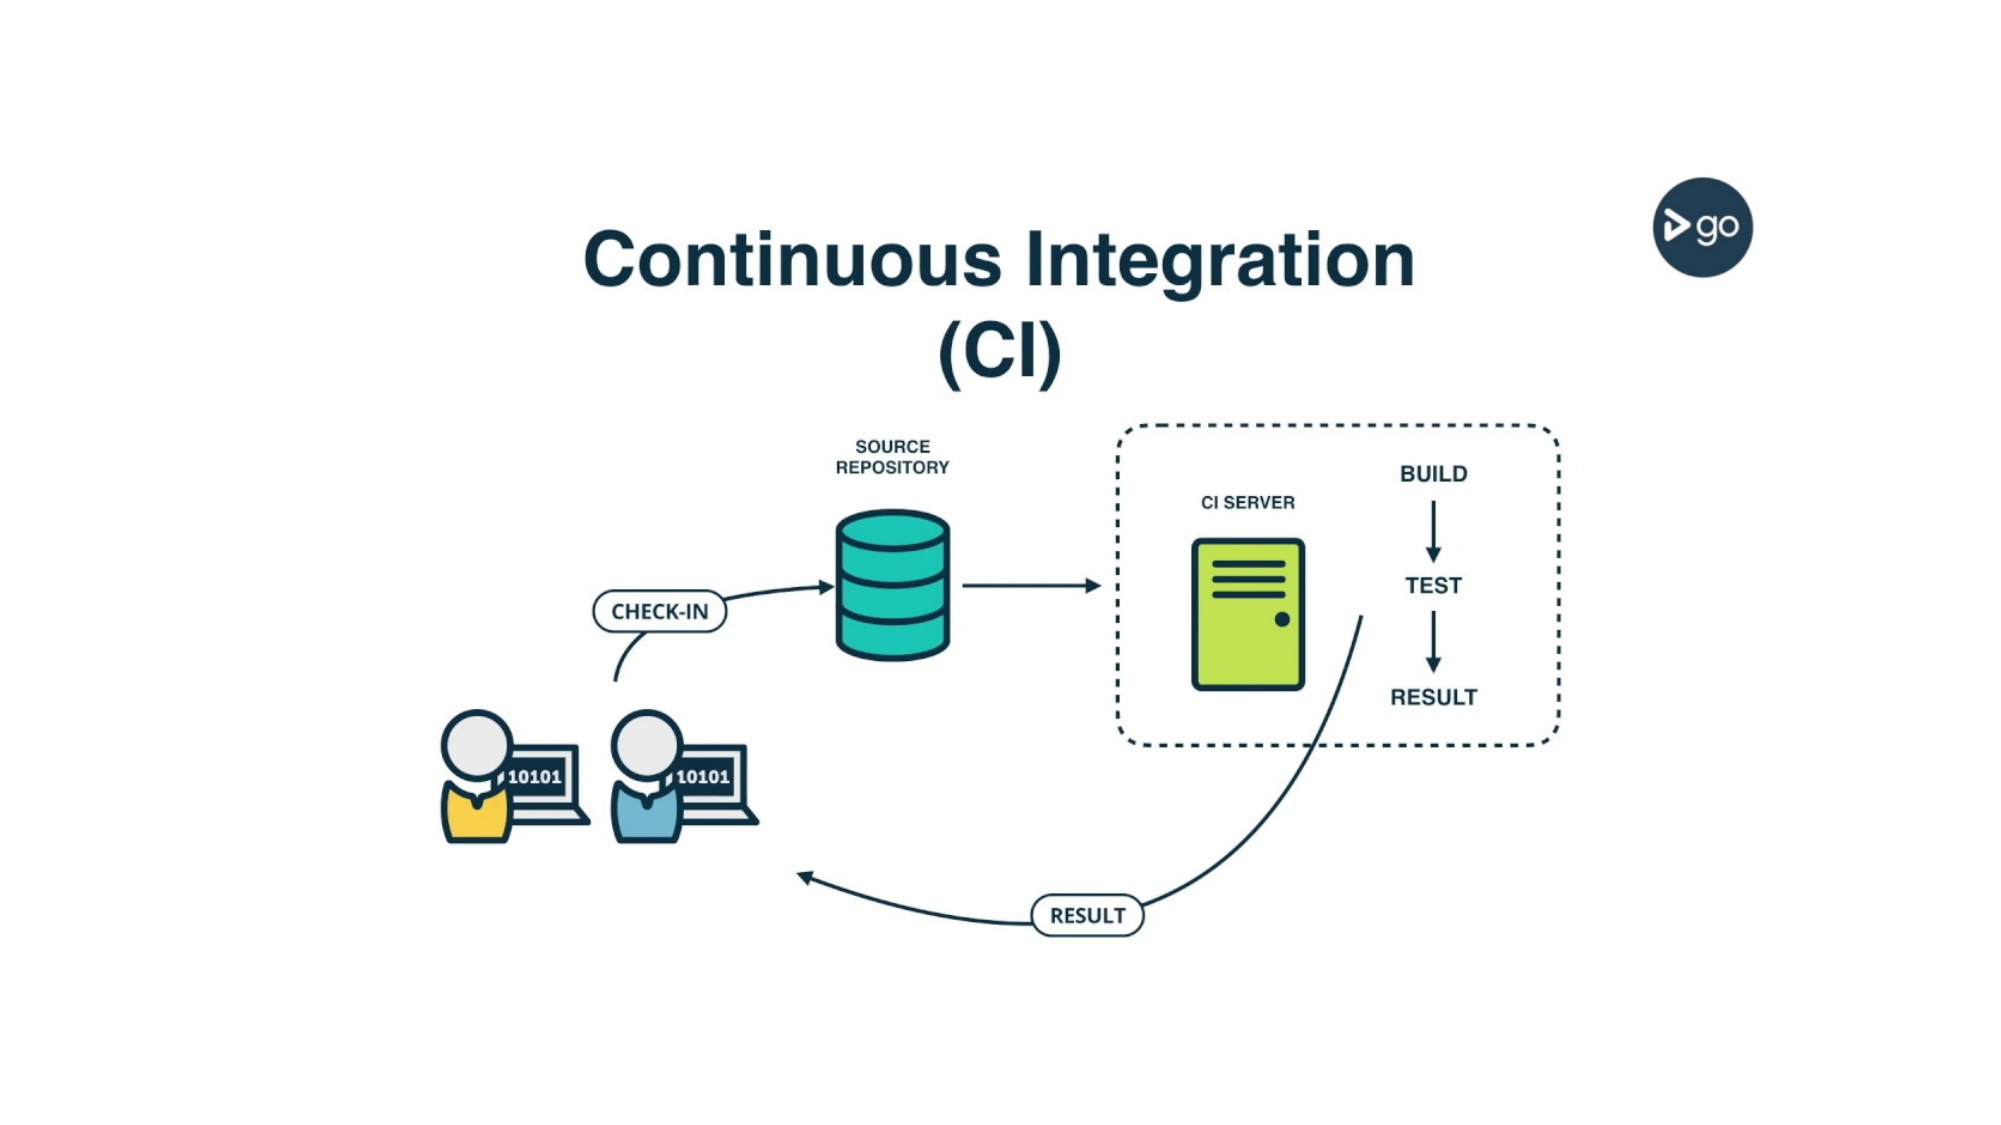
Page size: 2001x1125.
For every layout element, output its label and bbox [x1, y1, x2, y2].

list [234, 168, 1766, 1030]
